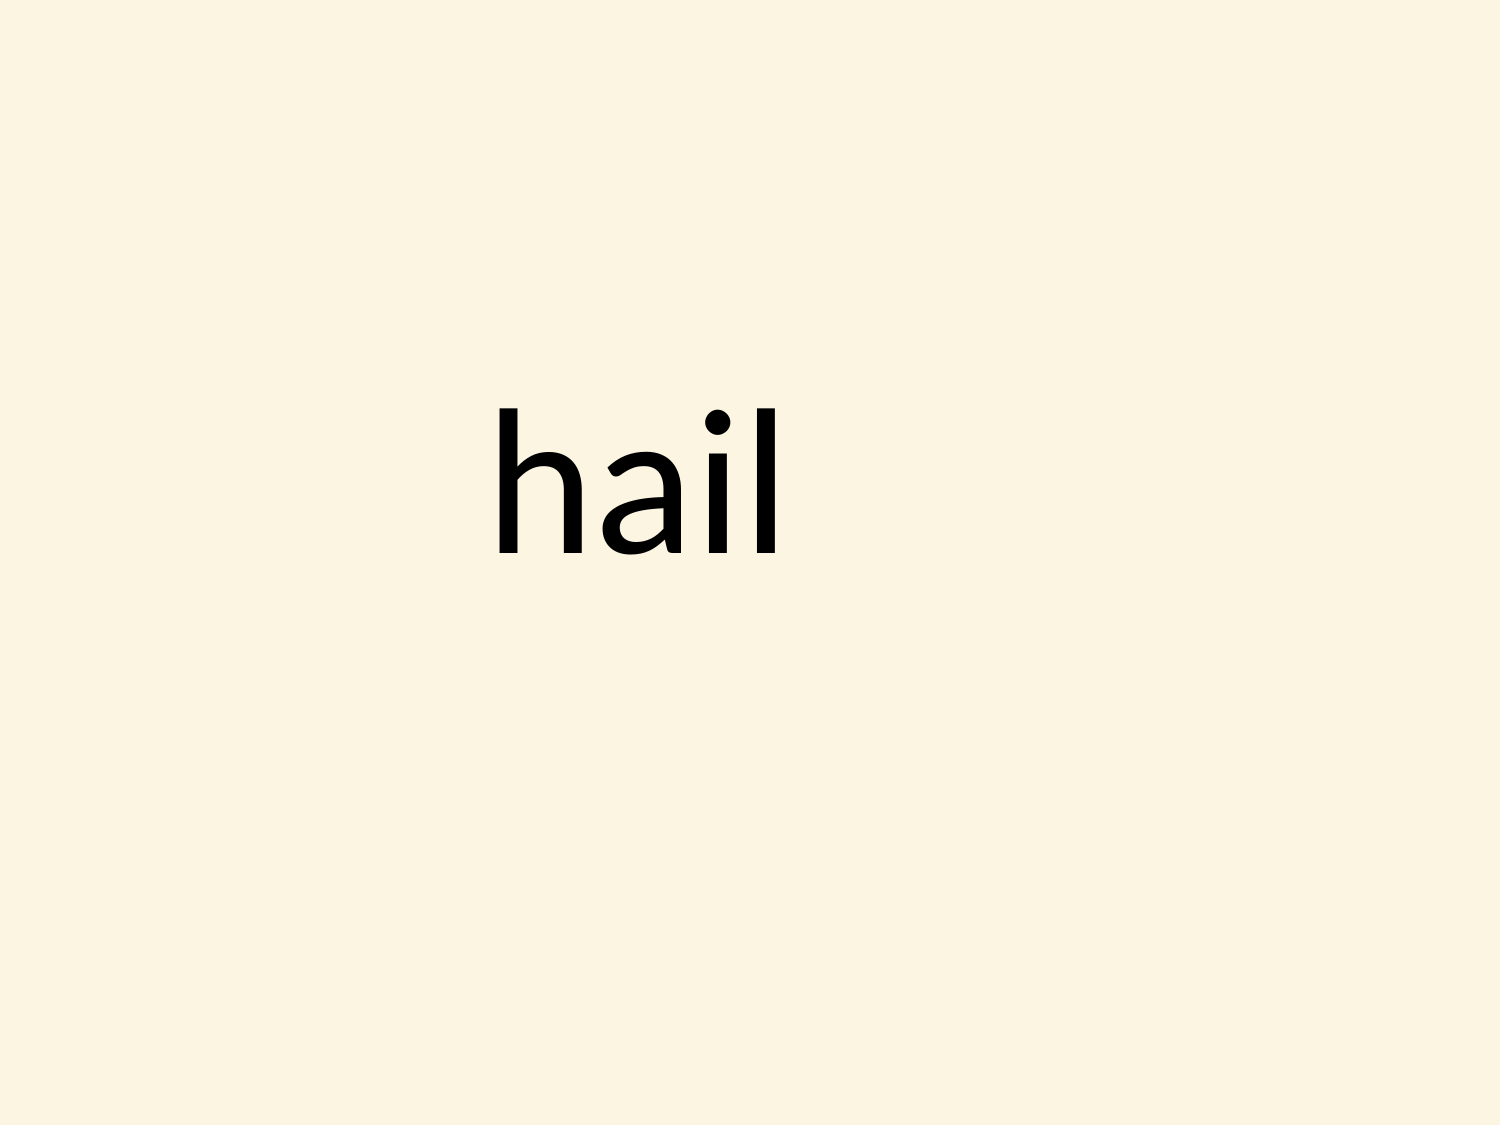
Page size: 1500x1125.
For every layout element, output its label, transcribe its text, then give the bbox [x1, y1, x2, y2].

title hail [0, 349, 1276, 591]
